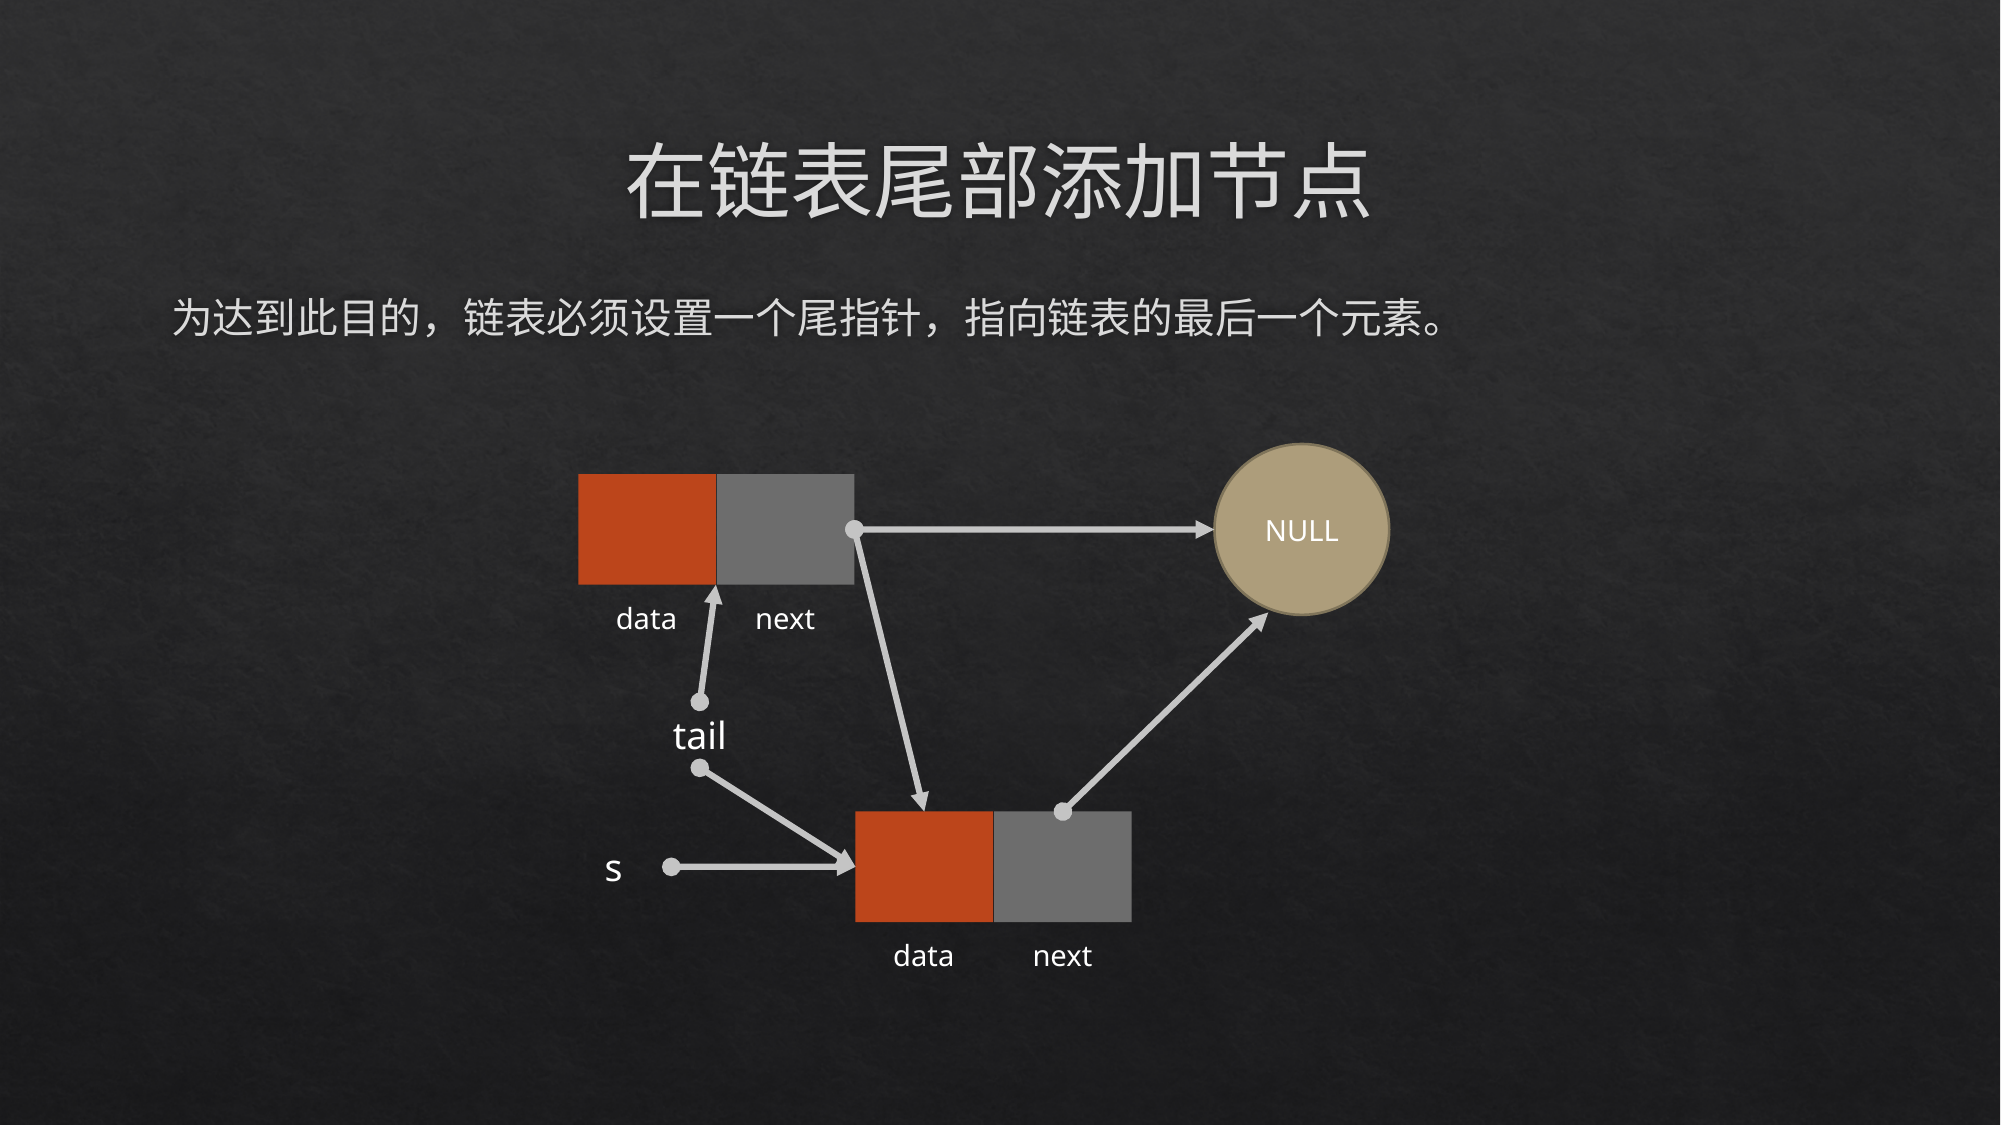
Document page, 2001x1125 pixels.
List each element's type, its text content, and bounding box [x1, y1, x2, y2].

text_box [699, 767, 856, 868]
text_box NULL [1213, 442, 1391, 617]
text_box tail [614, 701, 786, 769]
title 在链表尾部添加节点 [149, 99, 1849, 260]
list 为达到此目的，链表必须设置一个尾指针，指向链表的最后一个元素。 [149, 284, 1849, 356]
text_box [699, 584, 717, 703]
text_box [576, 473, 855, 651]
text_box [1062, 612, 1269, 812]
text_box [528, 811, 1132, 989]
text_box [854, 529, 925, 812]
